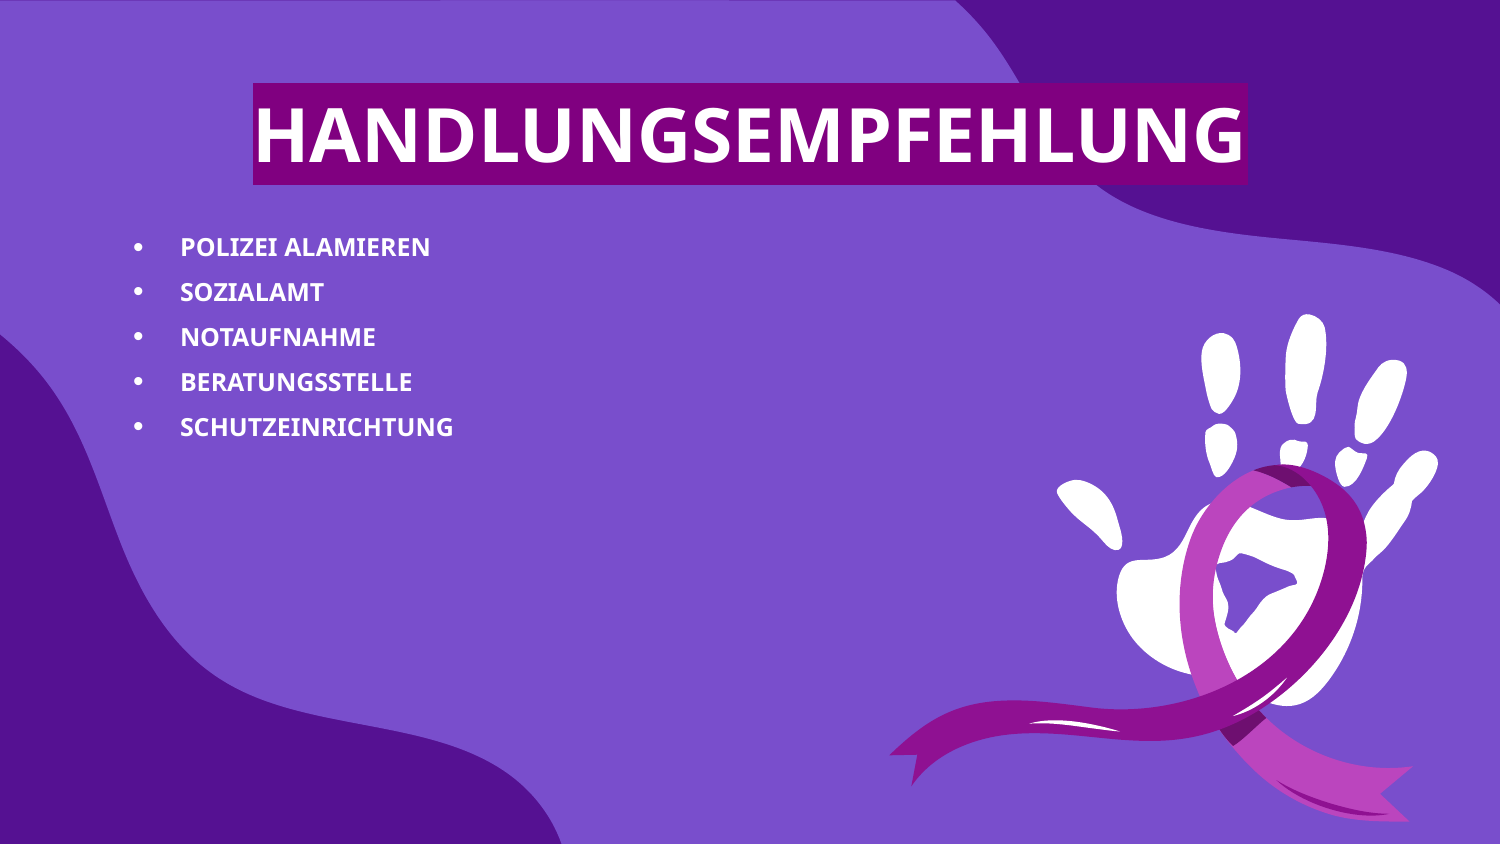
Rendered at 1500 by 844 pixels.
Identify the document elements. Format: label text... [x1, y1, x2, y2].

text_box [1056, 305, 1434, 697]
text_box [903, 452, 1429, 813]
title HANDLUNGSEMPFEHLUNG [118, 72, 1382, 167]
text_box POLIZEI ALAMIEREN SOZIALAMT NOTAUFNAHME BERATUNGSSTELLE SCHUTZEINRICHTUNG [118, 201, 1382, 576]
